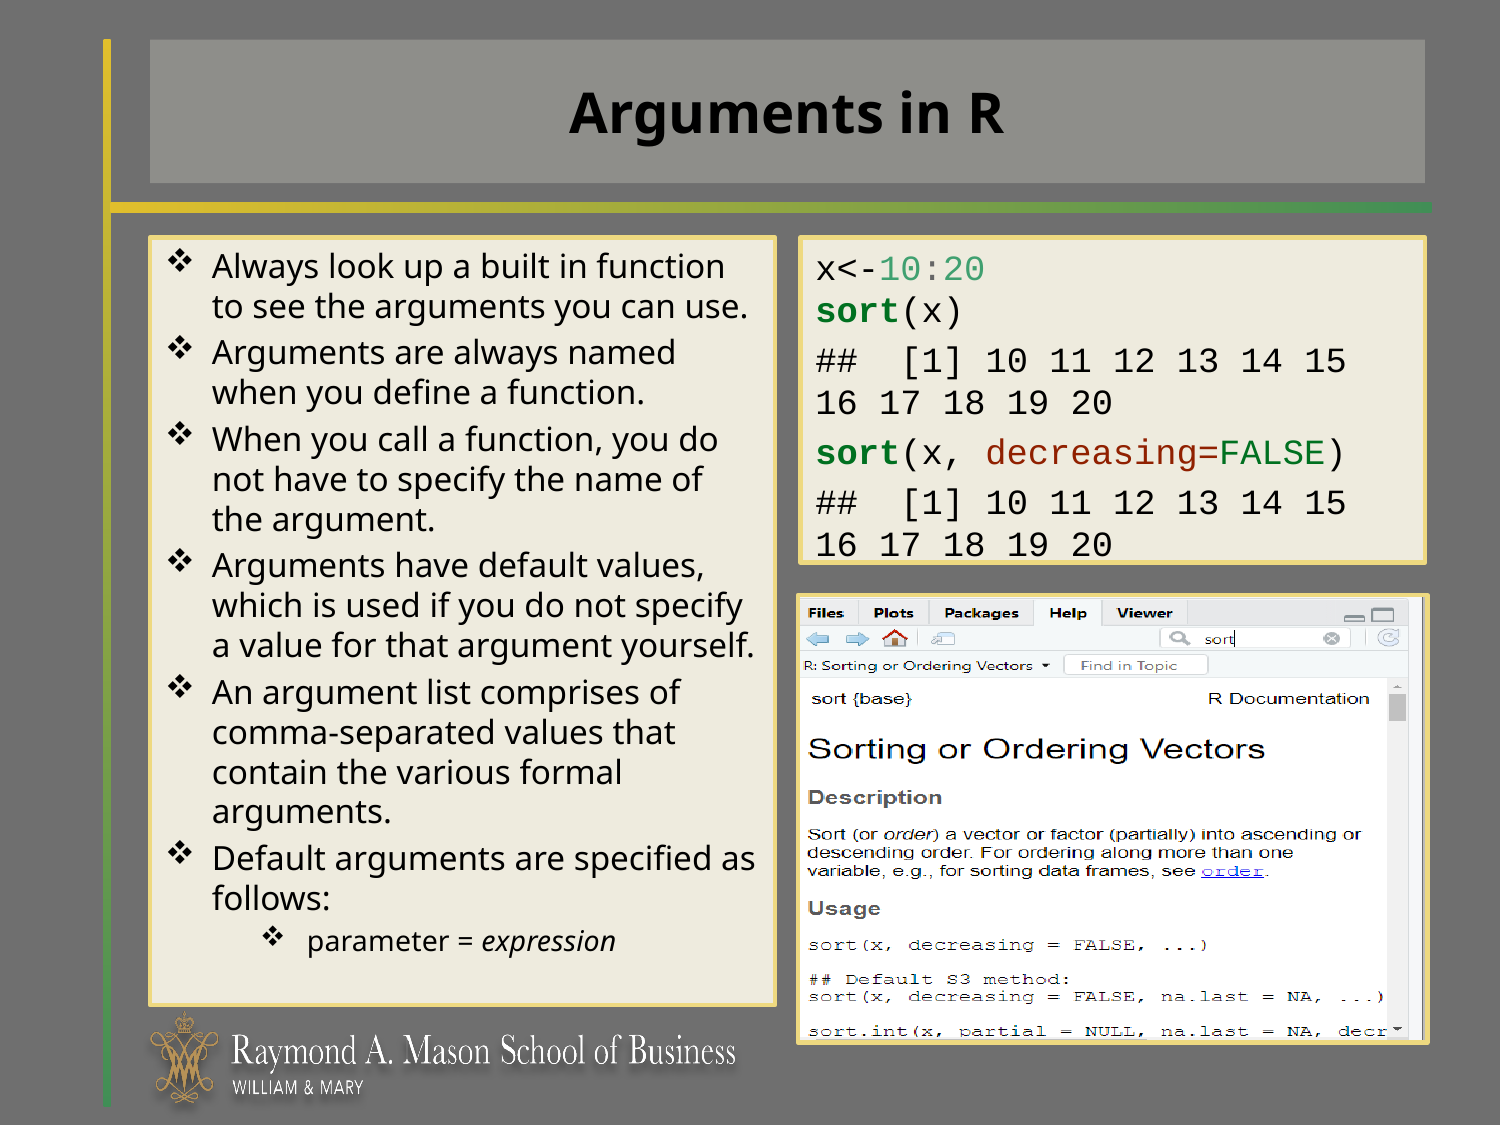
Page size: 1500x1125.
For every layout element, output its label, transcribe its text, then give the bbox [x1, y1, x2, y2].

list Always look up a built in function to see the arguments you can use. Arguments are always named when you define a function. When you call a function, you do not have to specify the name of the argument. Arguments have default values, which is used if you do not specify a value for that argument yourself. An argument list comprises of comma-separated values that contain the various formal arguments. Default arguments are specified as follows: parameter = expression [148, 235, 777, 1007]
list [800, 597, 1426, 1041]
title Arguments in R [150, 39, 1425, 184]
list x<-10:20 sort(x) ## [1] 10 11 12 13 14 15 16 17 18 19 20 sort(x, decreasing=FALSE) ## [1] 10 11 12 13 14 15 16 17 18 19 20 [798, 235, 1427, 565]
picture [150, 1011, 735, 1103]
